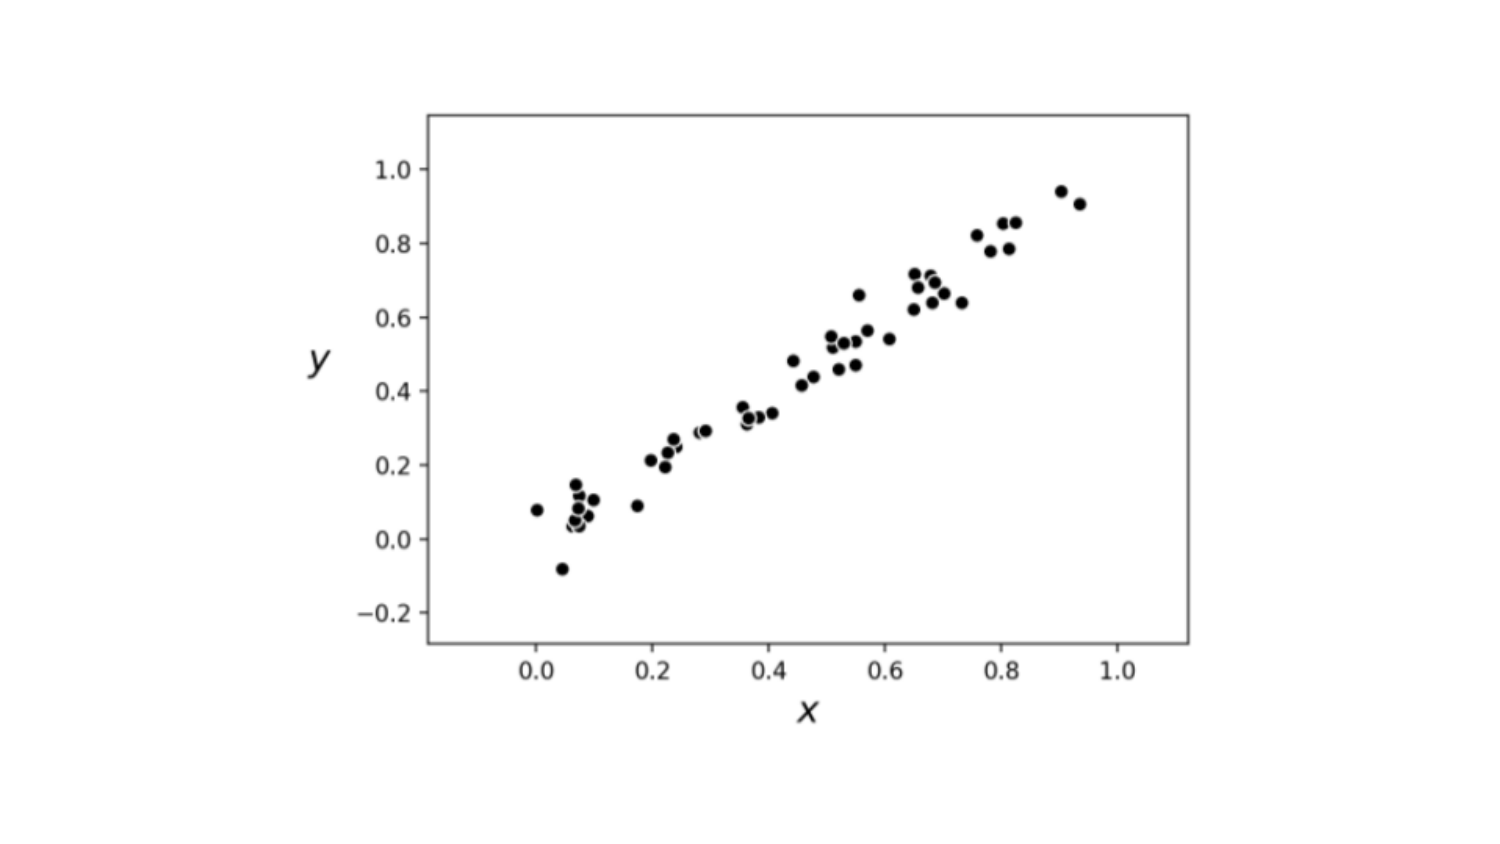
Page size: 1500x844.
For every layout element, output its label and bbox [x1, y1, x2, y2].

picture [304, 110, 1196, 733]
